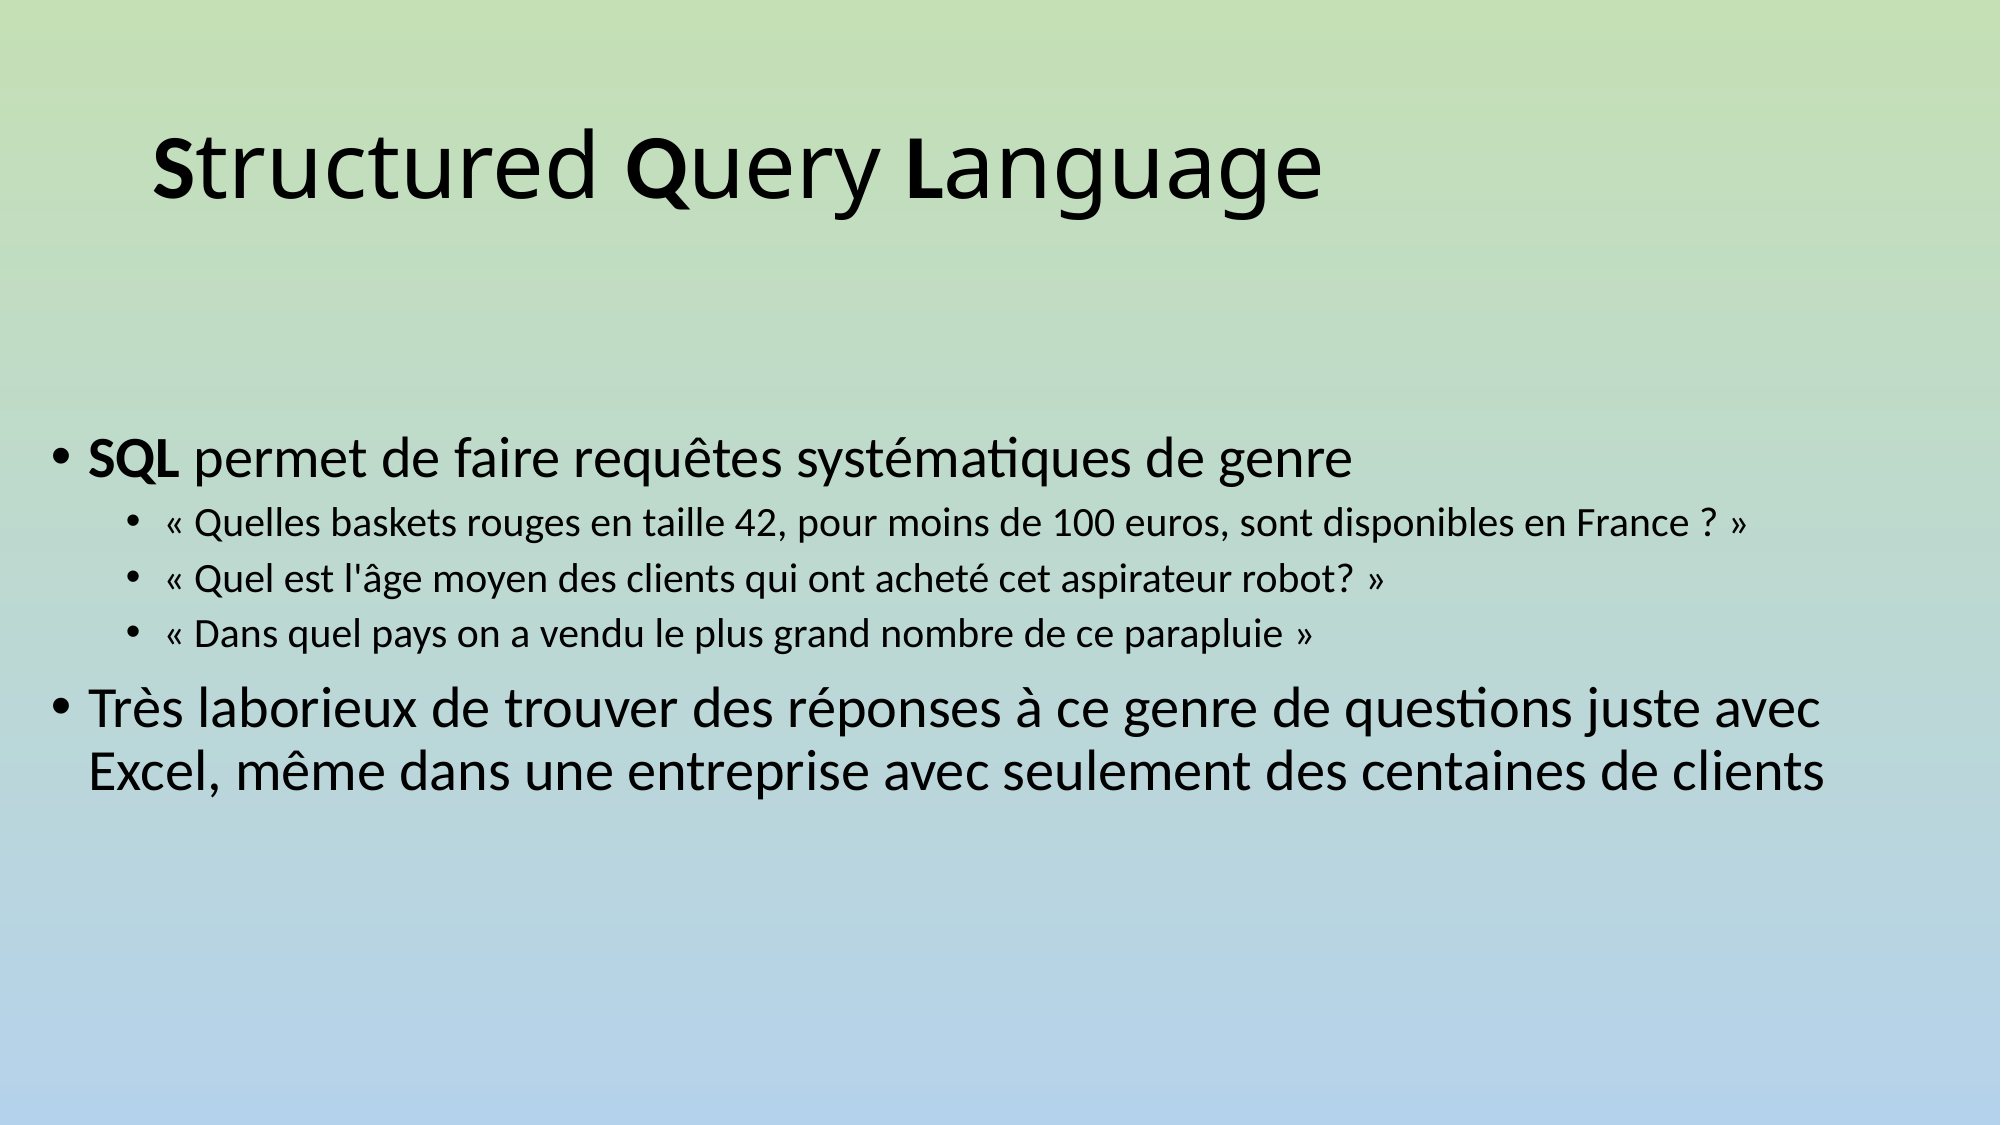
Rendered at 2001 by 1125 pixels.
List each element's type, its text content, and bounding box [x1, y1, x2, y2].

list SQL permet de faire requêtes systématiques de genre « Quelles baskets rouges en taille 42, pour moins de 100 euros, sont disponibles en France ? » « Quel est l'âge moyen des clients qui ont acheté cet aspirateur robot? » « Dans quel pays on a vendu le plus grand nombre de ce parapluie » Très laborieux de trouver des réponses à ce genre de questions juste avec Excel, même dans une entreprise avec seulement des centaines de clients [35, 419, 1850, 900]
title Structured Query Language [137, 59, 1863, 278]
